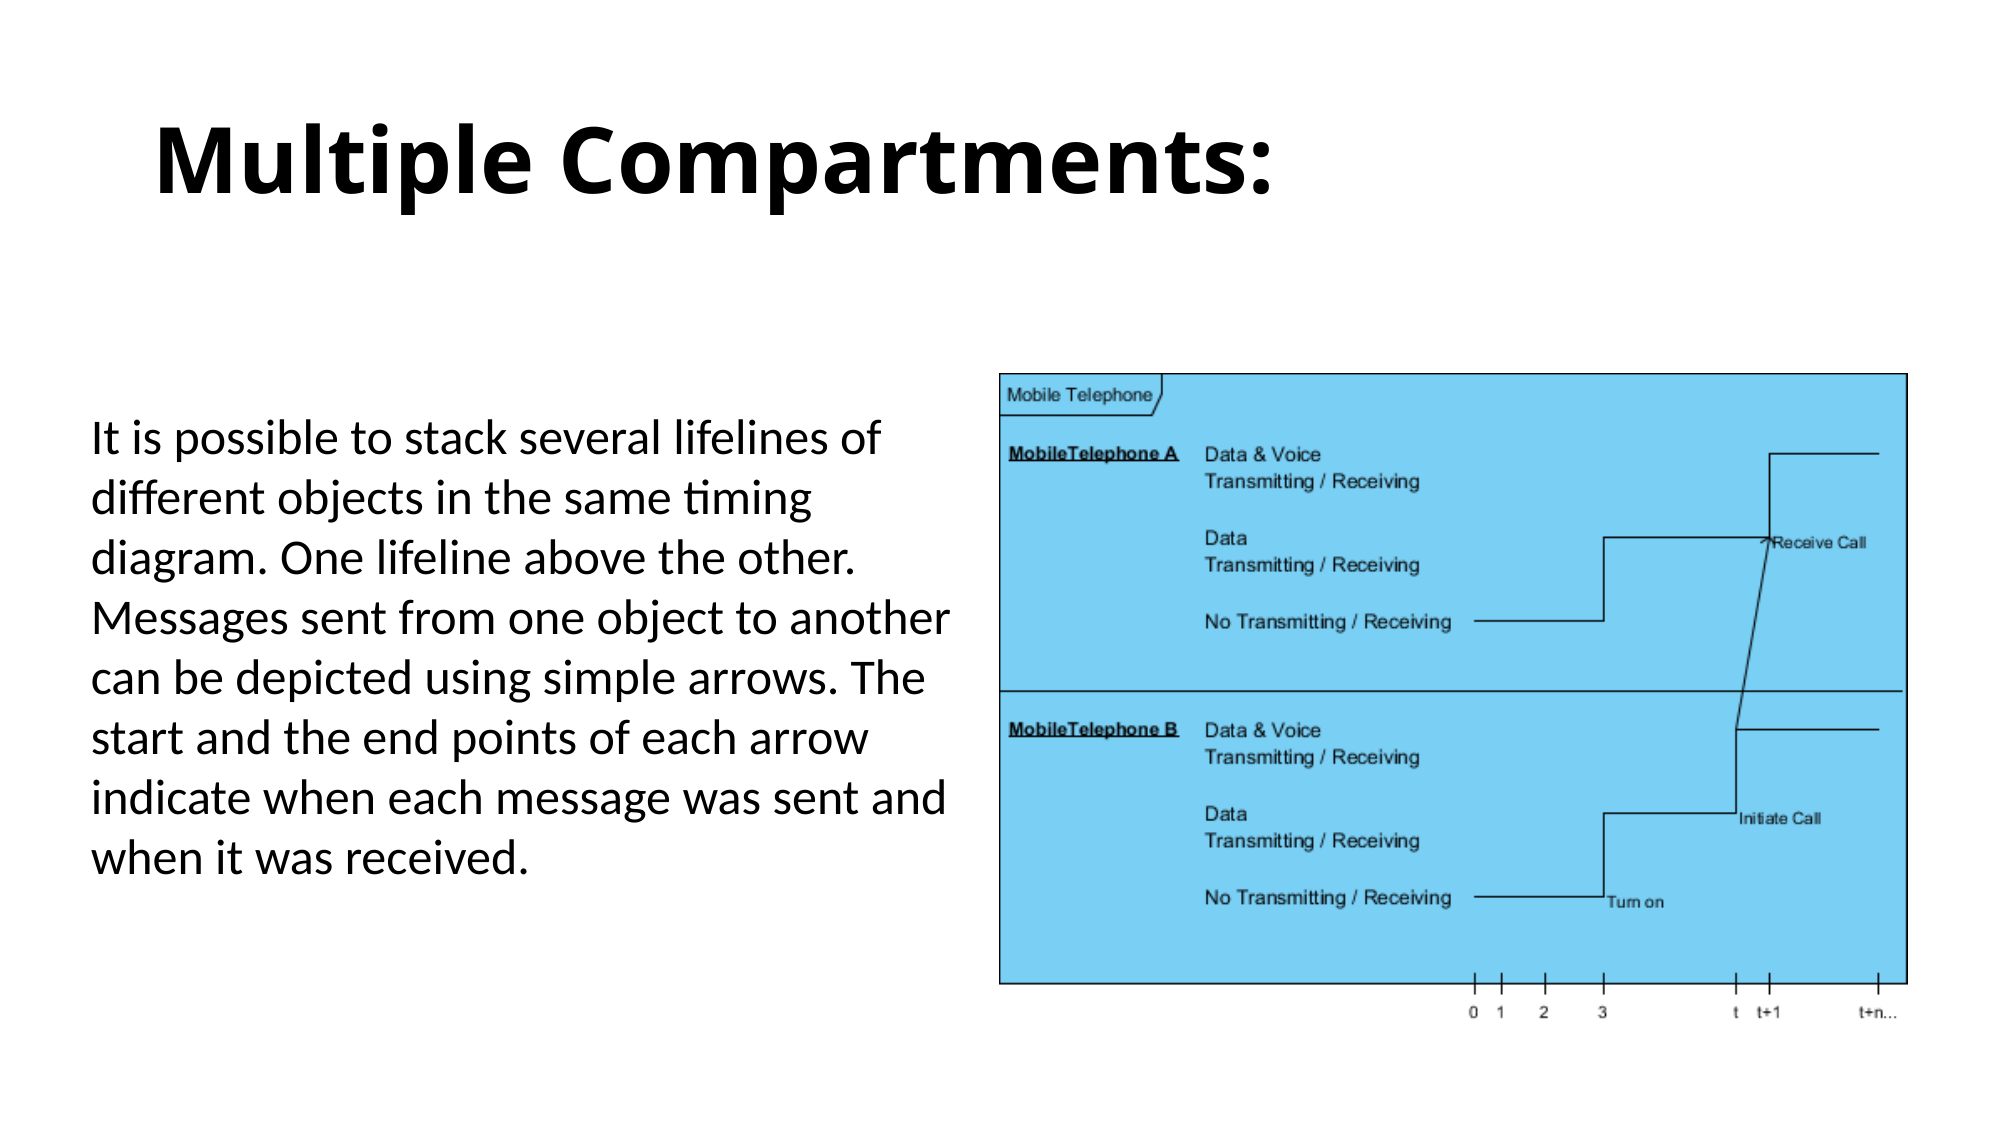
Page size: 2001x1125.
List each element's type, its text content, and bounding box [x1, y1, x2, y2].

text_box It is possible to stack several lifelines of different objects in the same timing diagram. One lifeline above the other. Messages sent from one object to another can be depicted using simple arrows. The start and the end points of each arrow indicate when each message was sent and when it was received. [76, 397, 984, 892]
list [999, 373, 1907, 1020]
title Multiple Compartments: [137, 55, 1863, 273]
